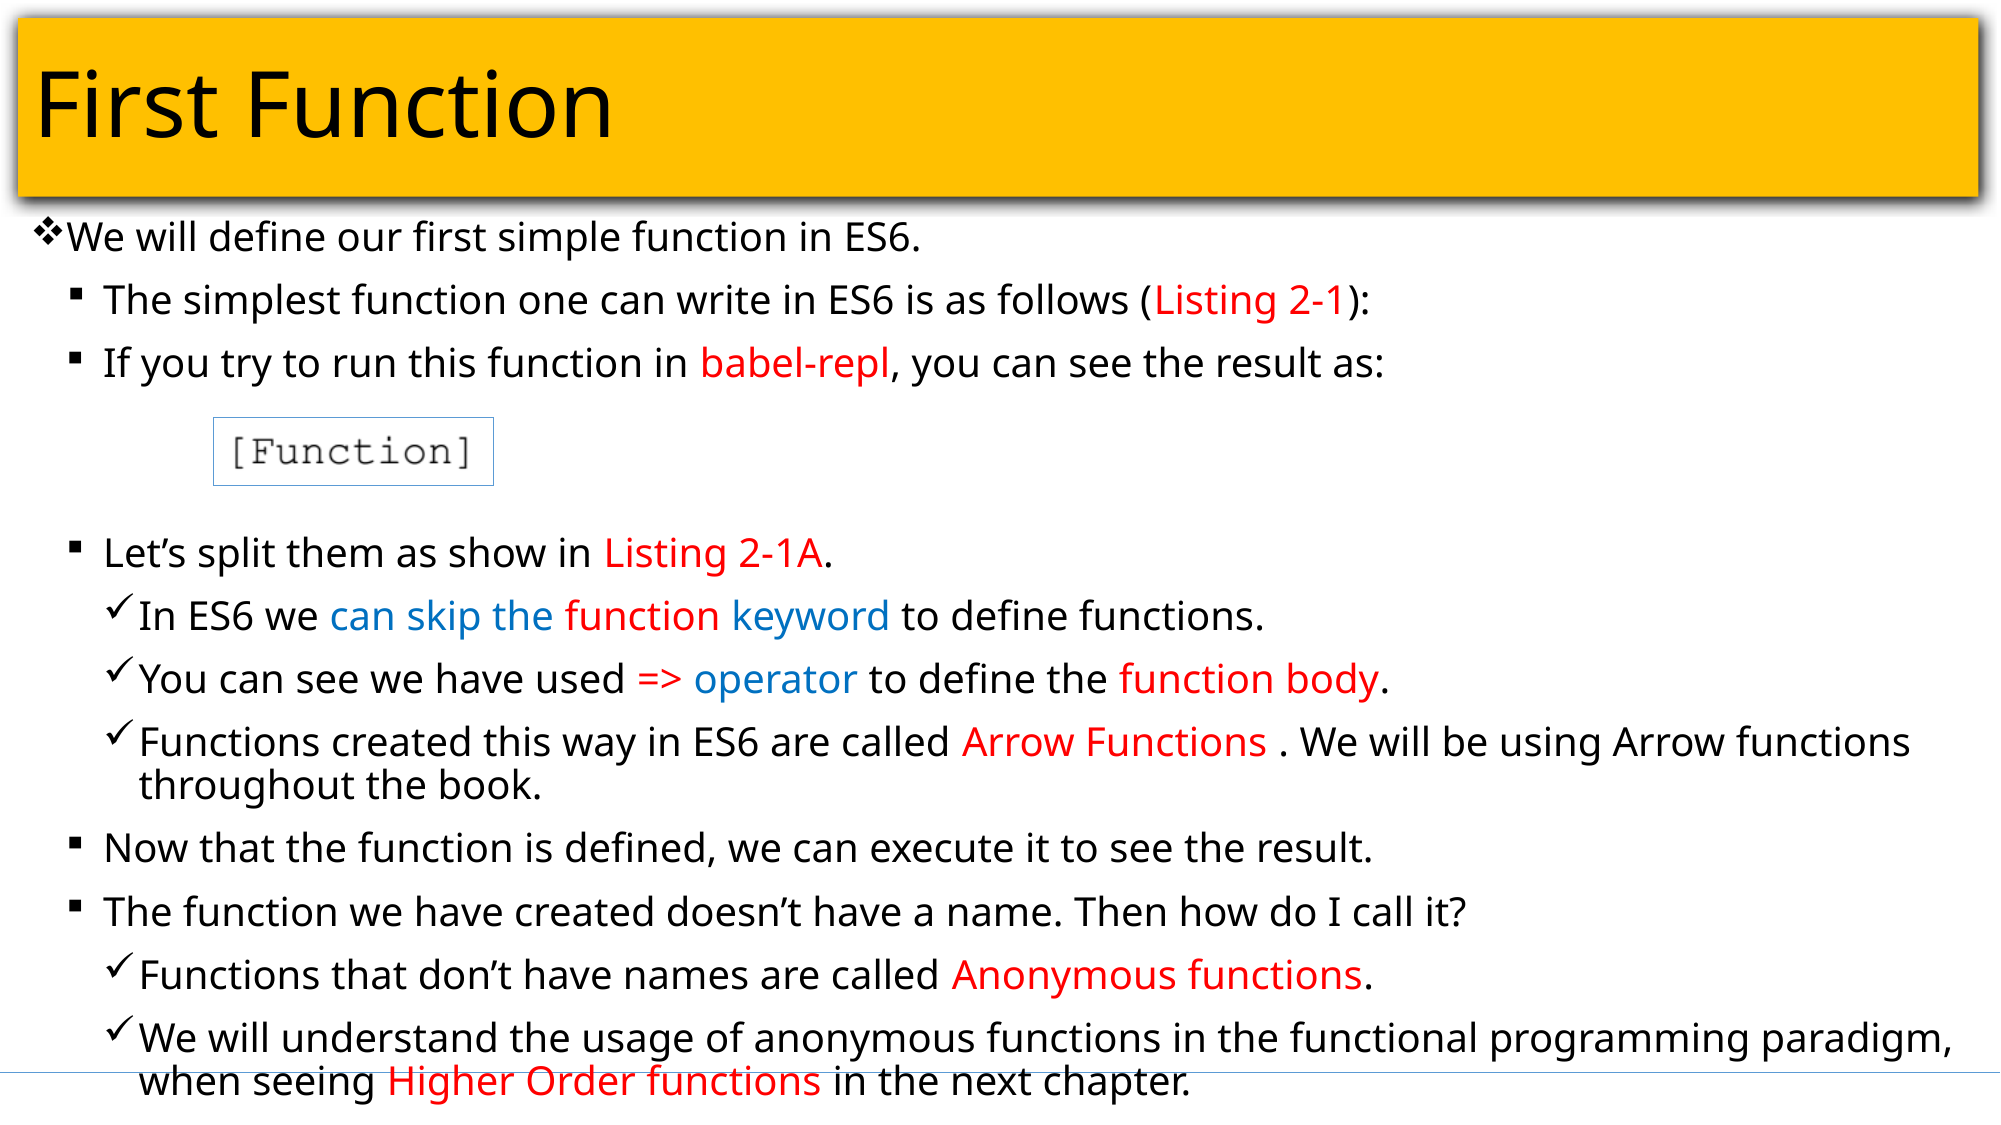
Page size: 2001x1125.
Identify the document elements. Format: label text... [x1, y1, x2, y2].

picture [213, 417, 494, 486]
list We will define our first simple function in ES6. The simplest function one can write in ES6 is as follows (Listing 2-1): If you try to run this function in babel-repl, you can see the result as: Let’s split them as show in Listing 2-1A. In ES6 we can skip the function keyword to define functions. You can see we have used => operator to define the function body. Functions created this way in ES6 are called Arrow Functions . We will be using Arrow functions throughout the book. Now that the function is defined, we can execute it to see the result. The function we have created doesn’t have a name. Then how do I call it? Functions that don’t have names are called Anonymous functions. We will understand the usage of anonymous functions in the functional programming paradigm, when seeing Higher Order functions in the next chapter. [15, 209, 1975, 1116]
title First Function [18, 18, 1979, 197]
